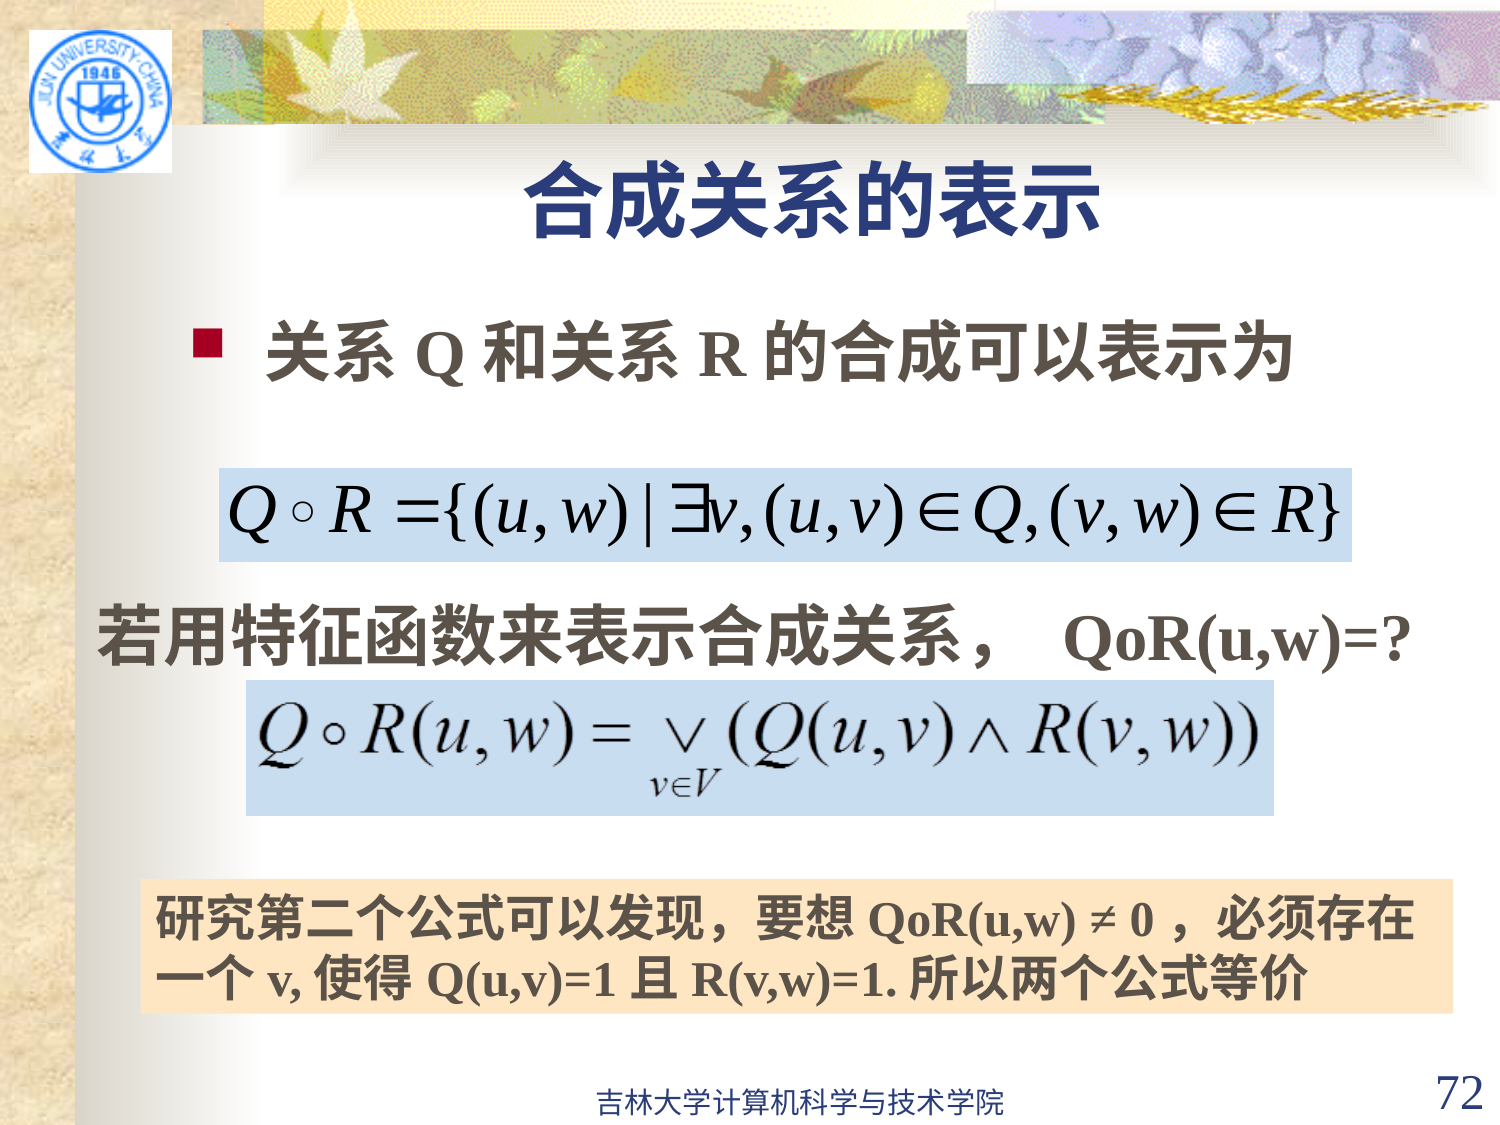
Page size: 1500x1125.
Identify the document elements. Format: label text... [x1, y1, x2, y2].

text_box 研究第二个公式可以发现，要想QоR(u,w) ≠ 0，必须存在一个v,使得Q(u,v)=1且R(v,w)=1.所以两个公式等价 [140, 878, 1454, 1014]
picture [245, 679, 1275, 816]
picture [0, 0, 1500, 1125]
list 关系Q和关系R的合成可以表示为 [174, 302, 1388, 585]
footer 吉林大学计算机科学与技术学院 [562, 1051, 1038, 1125]
text_box 若用特征函数来表示合成关系， QоR(u,w)=? [82, 585, 1465, 681]
slide_number 72 [1349, 1051, 1500, 1125]
title 合成关系的表示 [174, 137, 1450, 256]
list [218, 467, 1353, 563]
